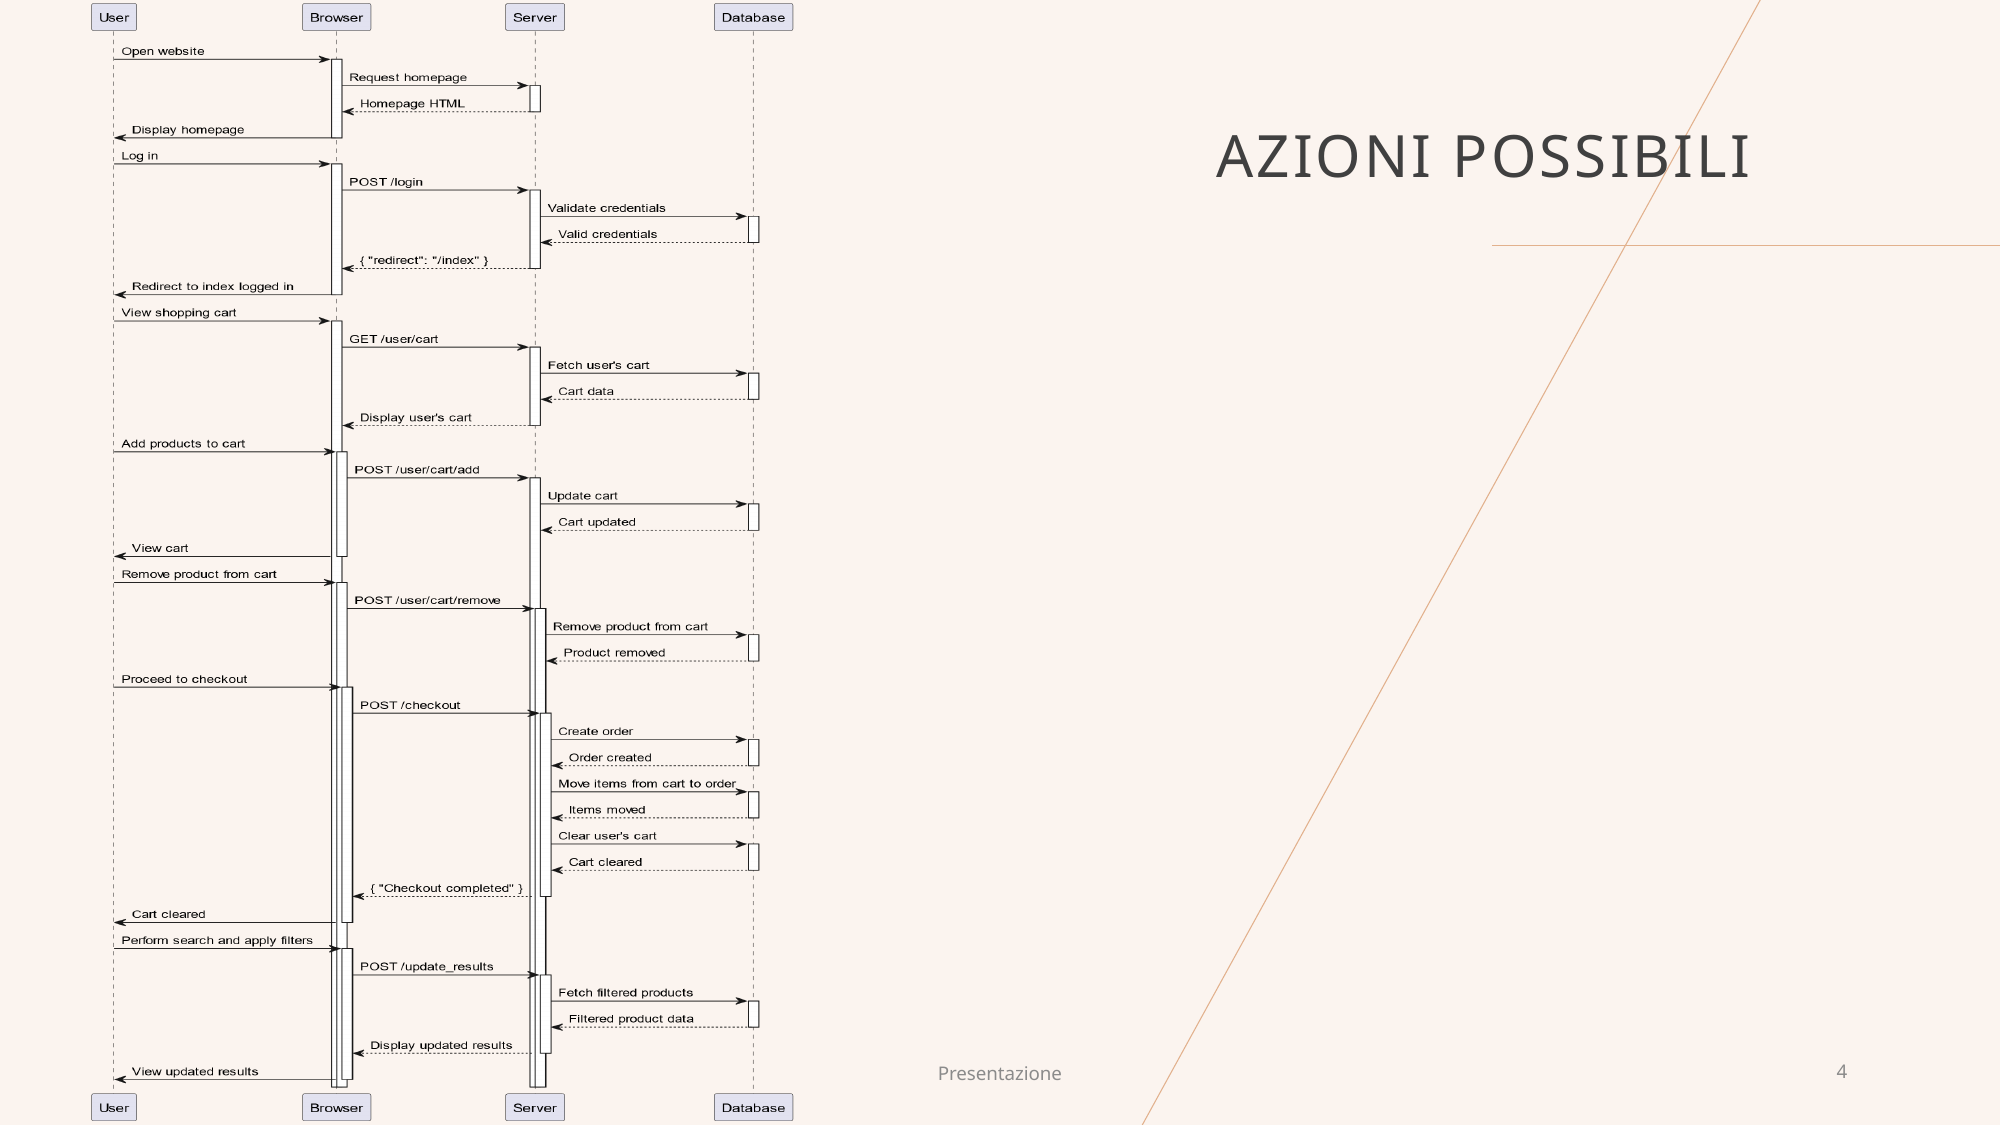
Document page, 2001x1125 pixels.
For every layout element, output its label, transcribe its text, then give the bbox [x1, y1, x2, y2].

title Azioni possibili [1201, 0, 2000, 198]
picture [86, 0, 799, 1125]
footer Presentazione [857, 1042, 1143, 1103]
slide_number 4 [1412, 1042, 1863, 1103]
